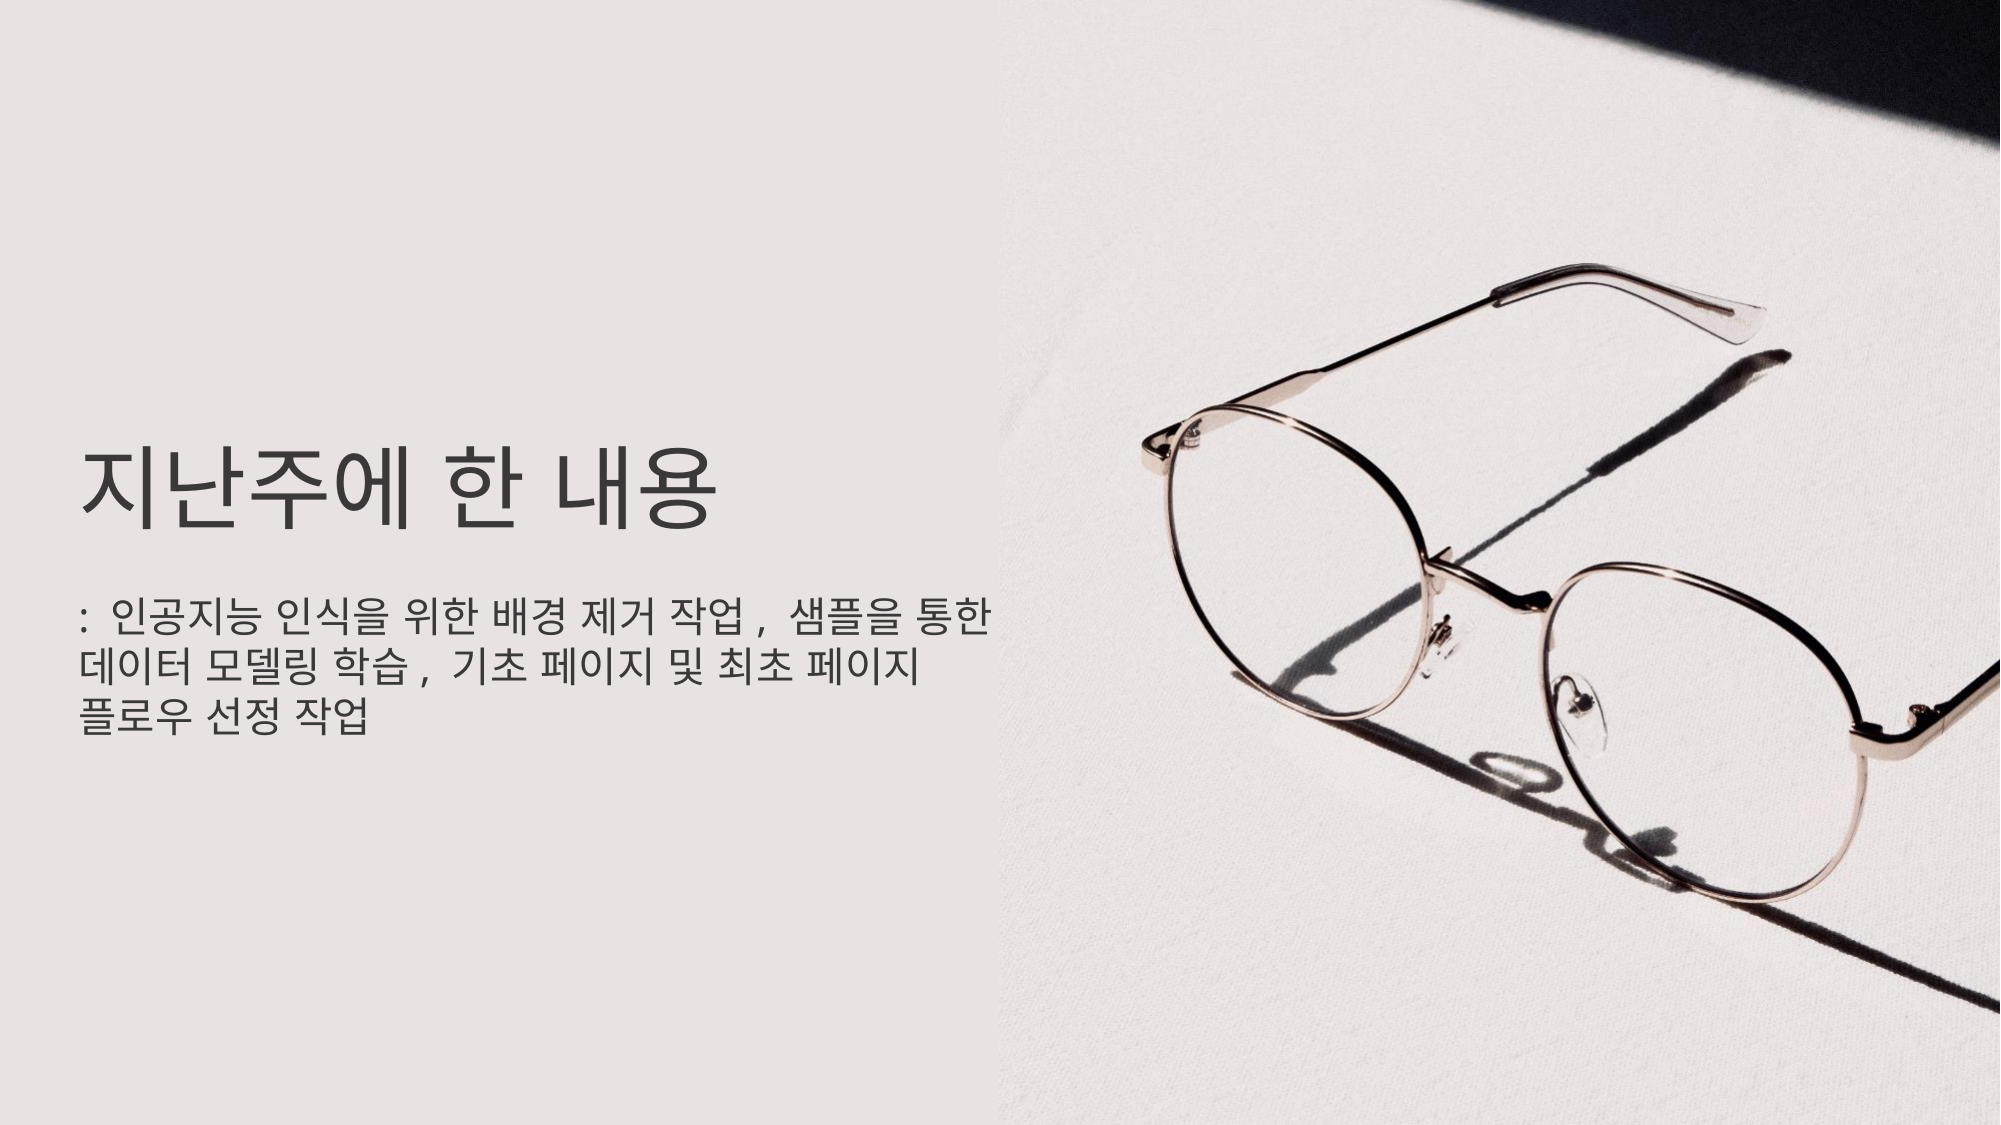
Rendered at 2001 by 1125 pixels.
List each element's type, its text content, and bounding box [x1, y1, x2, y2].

text_box 지난주에 한 내용 : 인공지능 인식을 위한 배경 제거 작업, 샘플을 통한 데이터 모델링 학습, 기초 페이지 및 최초 페이지 플로우 선정 작업 [63, 423, 999, 749]
picture [999, 0, 2000, 1125]
